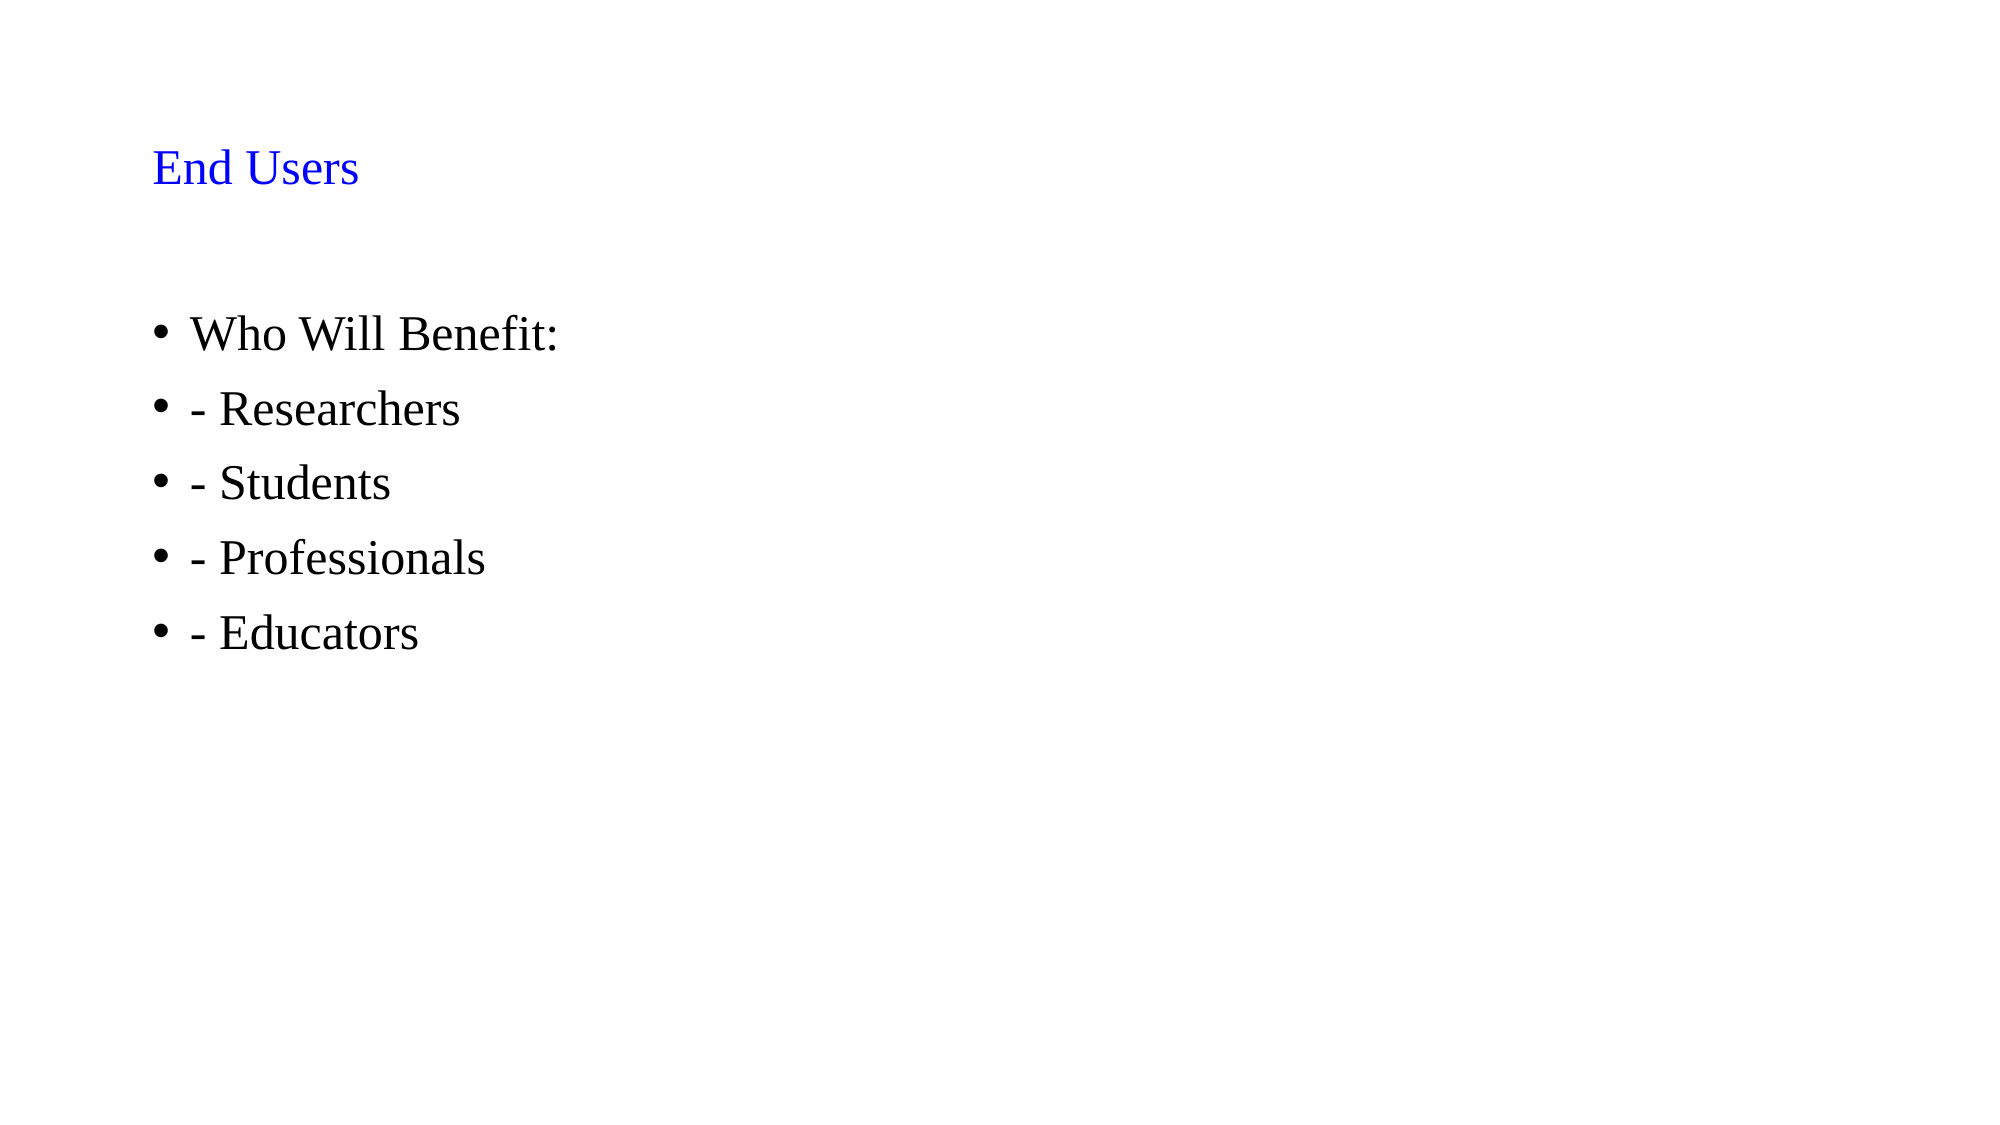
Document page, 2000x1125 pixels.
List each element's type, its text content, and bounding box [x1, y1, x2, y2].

list Who Will Benefit: - Researchers - Students - Professionals - Educators [137, 299, 1862, 1014]
title End Users [137, 59, 1862, 278]
